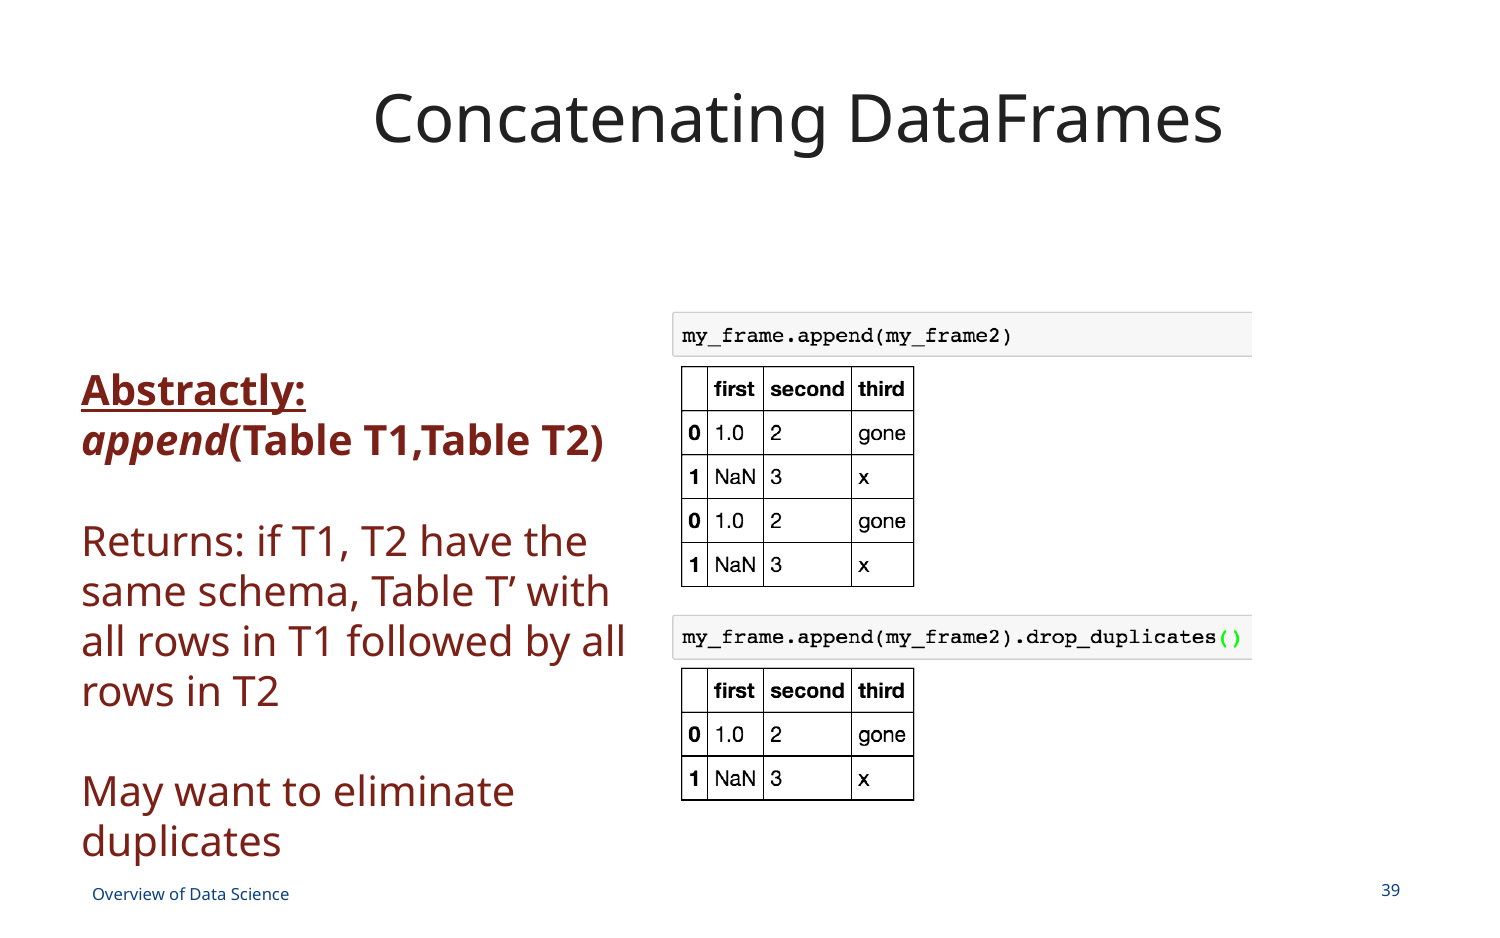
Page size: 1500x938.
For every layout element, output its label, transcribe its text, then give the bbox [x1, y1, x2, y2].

title Concatenating DataFrames [182, 26, 1416, 205]
footer Overview of Data Science [77, 868, 660, 919]
slide_number 39 [1347, 866, 1416, 917]
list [667, 296, 1252, 808]
text_box Abstractly: append(Table T1,Table T2) Returns: if T1, T2 have the same schema, Table T’ with all rows in T1 followed by all rows in T2 May want to eliminate duplicates [66, 356, 642, 872]
